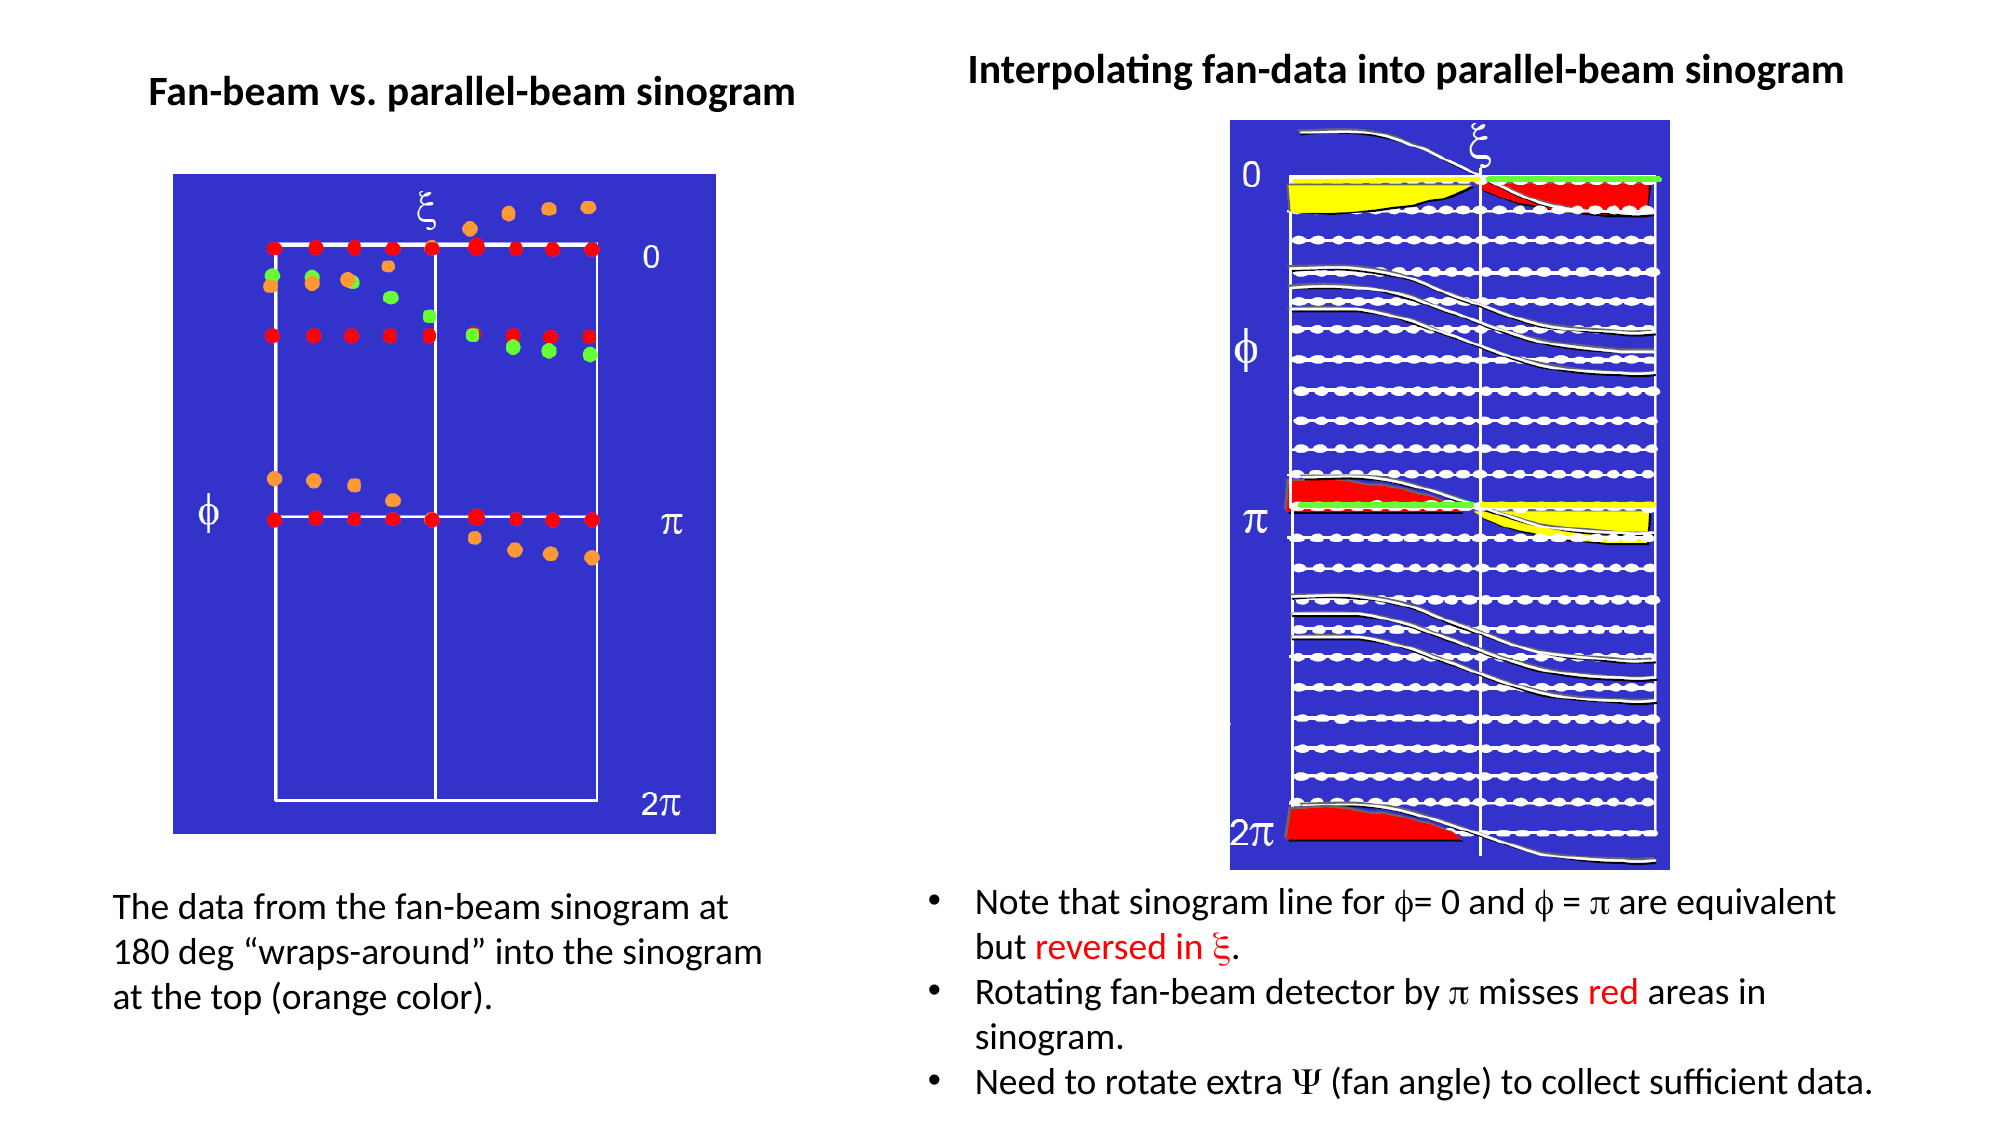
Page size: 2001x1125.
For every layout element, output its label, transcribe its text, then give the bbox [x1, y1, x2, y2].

text_box Note that sinogram line for = 0 and  =  are equivalent but reversed in . Rotating fan-beam detector by  misses red areas in sinogram. Need to rotate extra  (fan angle) to collect sufficient data. [913, 869, 1902, 1110]
text_box Interpolating fan-data into parallel-beam sinogram [952, 34, 1926, 100]
text_box The data from the fan-beam sinogram at 180 deg “wraps-around” into the sinogram at the top (orange color). [97, 874, 790, 1025]
picture [1230, 120, 1670, 870]
text_box Fan-beam vs. parallel-beam sinogram [133, 56, 862, 121]
picture [172, 174, 716, 834]
